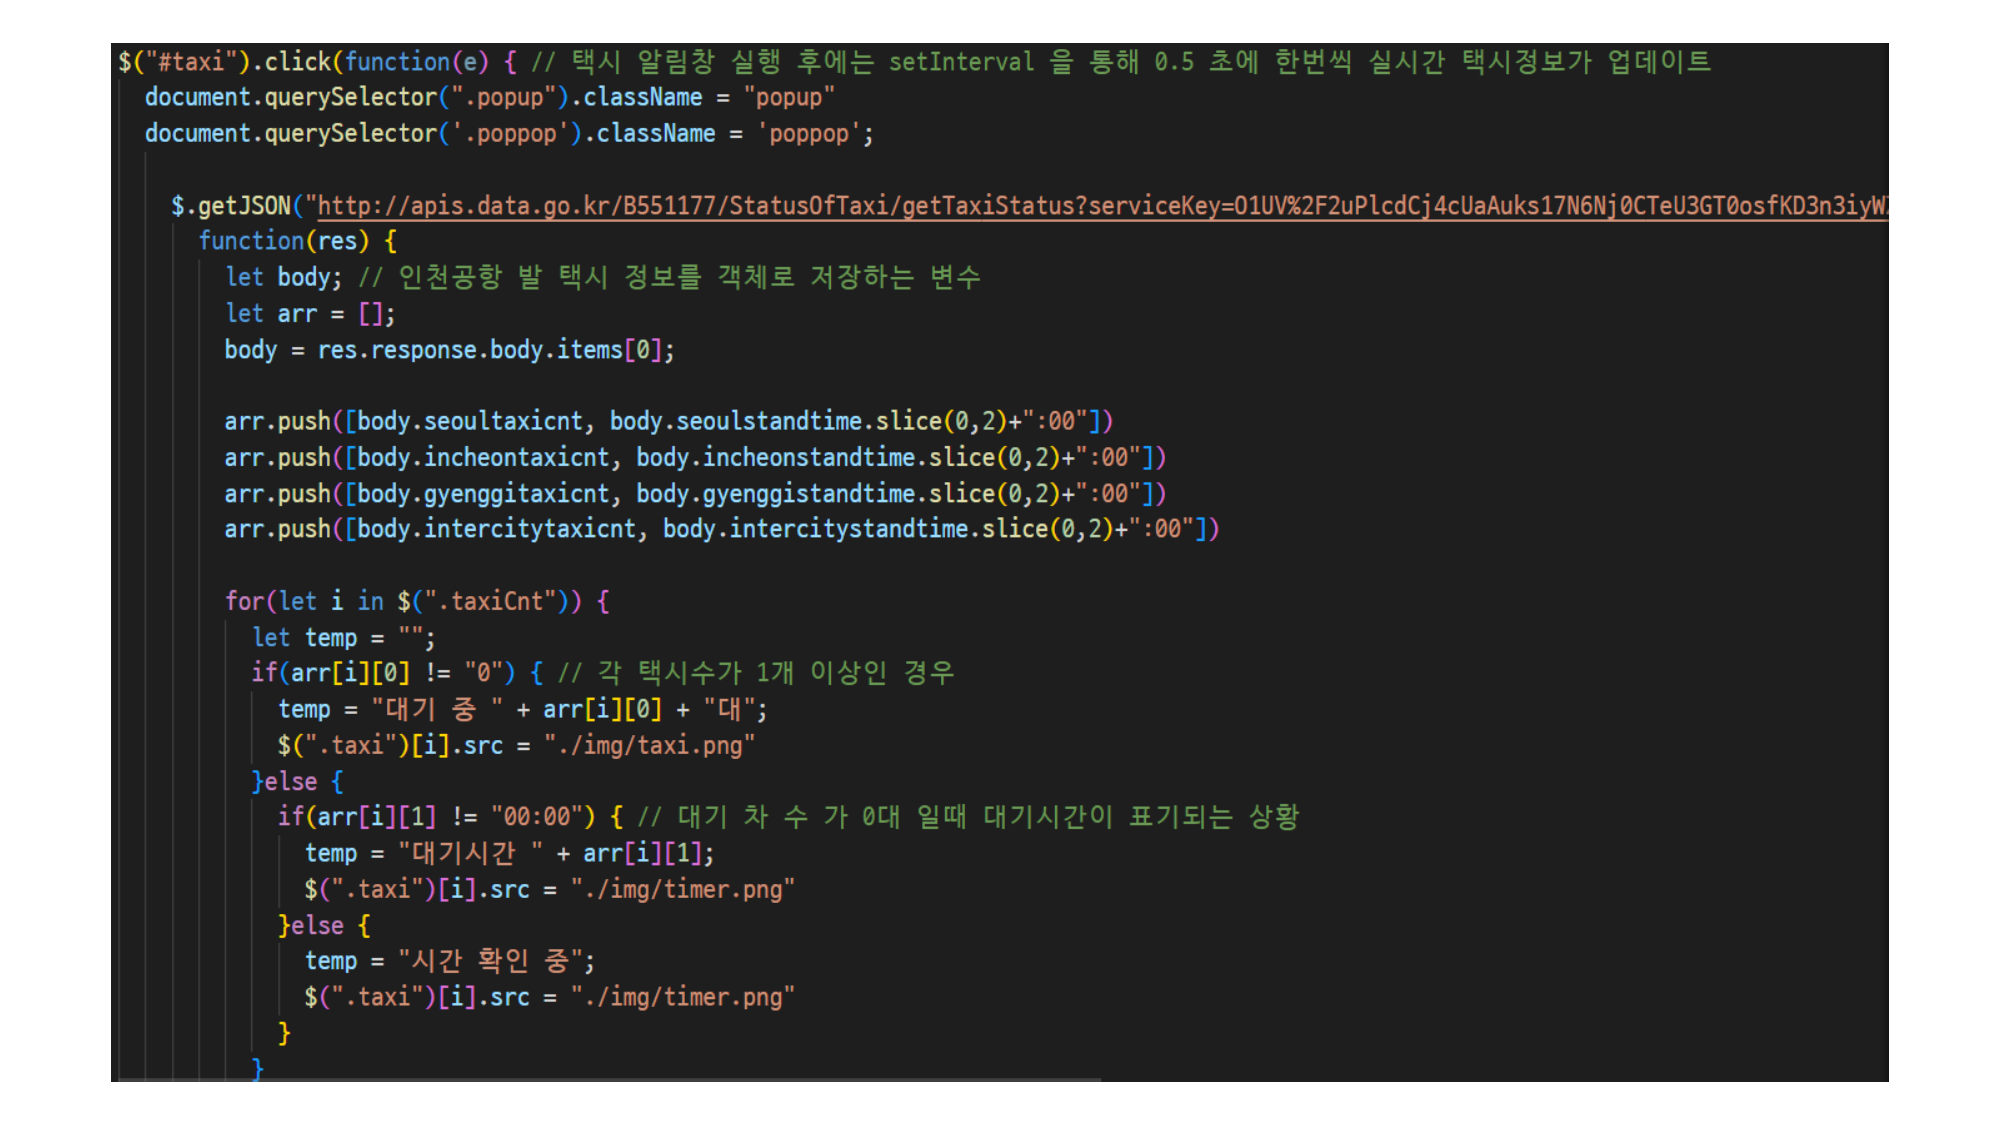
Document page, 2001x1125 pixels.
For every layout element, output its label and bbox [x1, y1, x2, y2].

picture [111, 43, 1889, 1082]
